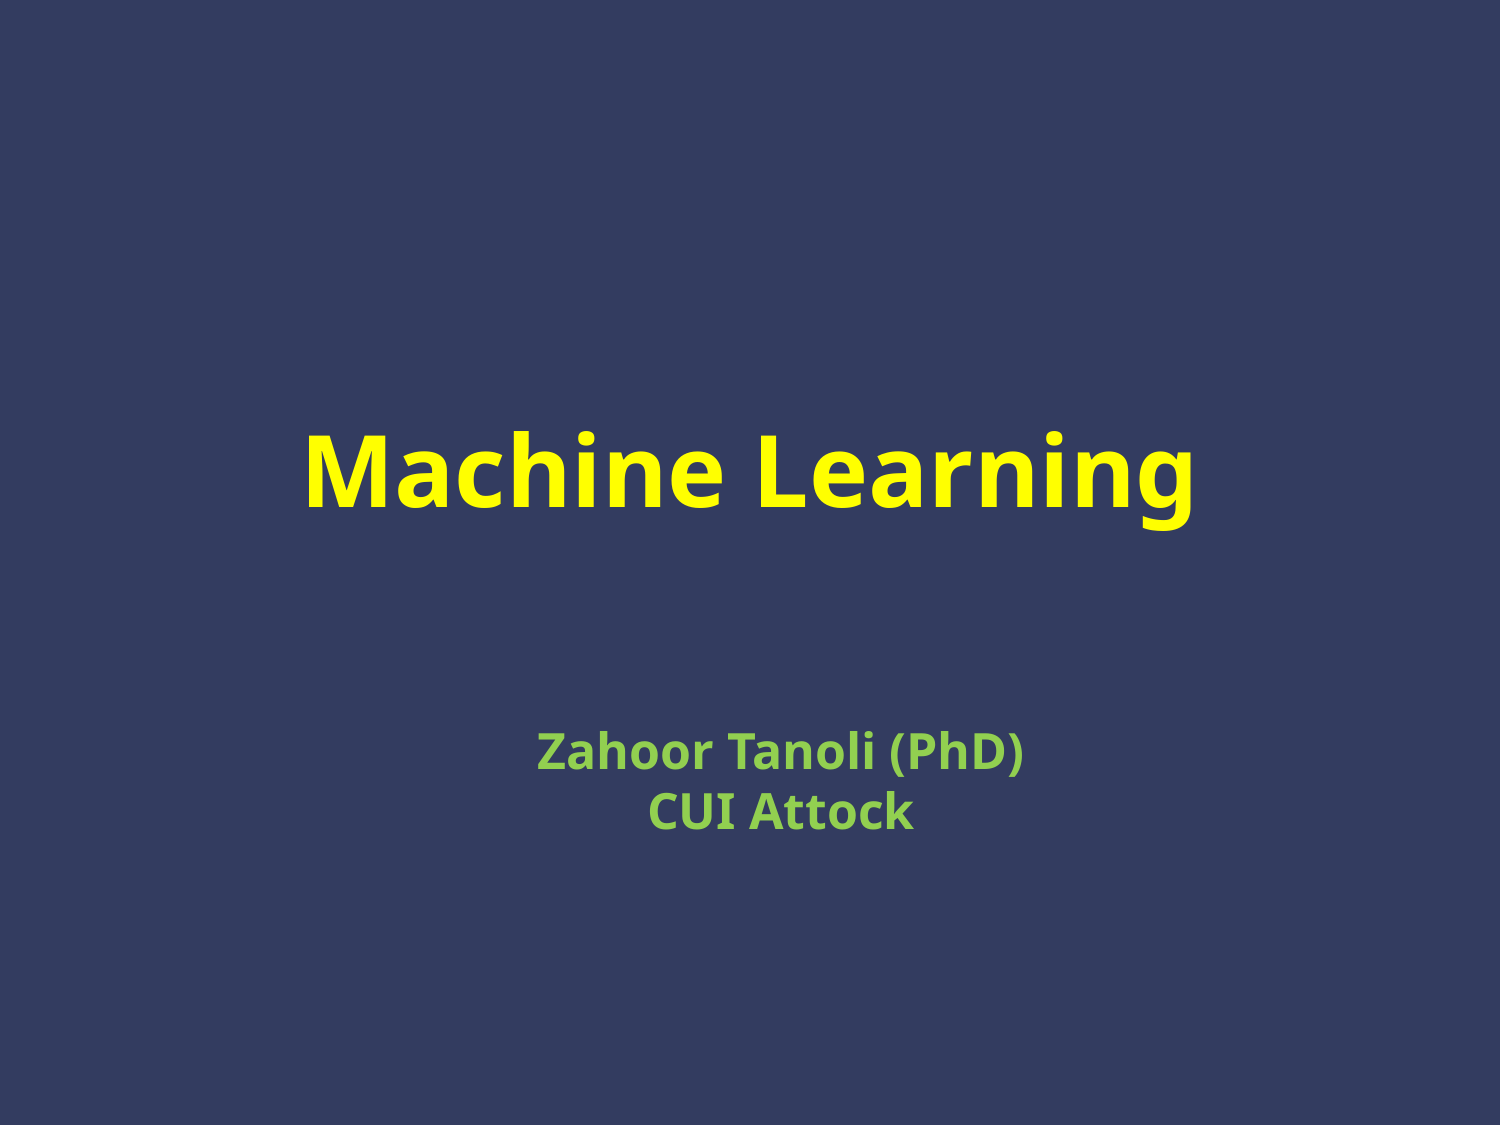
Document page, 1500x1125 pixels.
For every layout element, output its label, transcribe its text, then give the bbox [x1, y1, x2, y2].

text_box Machine Learning [137, 399, 1363, 535]
text_box Zahoor Tanoli (PhD) CUI Attock [387, 712, 1175, 848]
